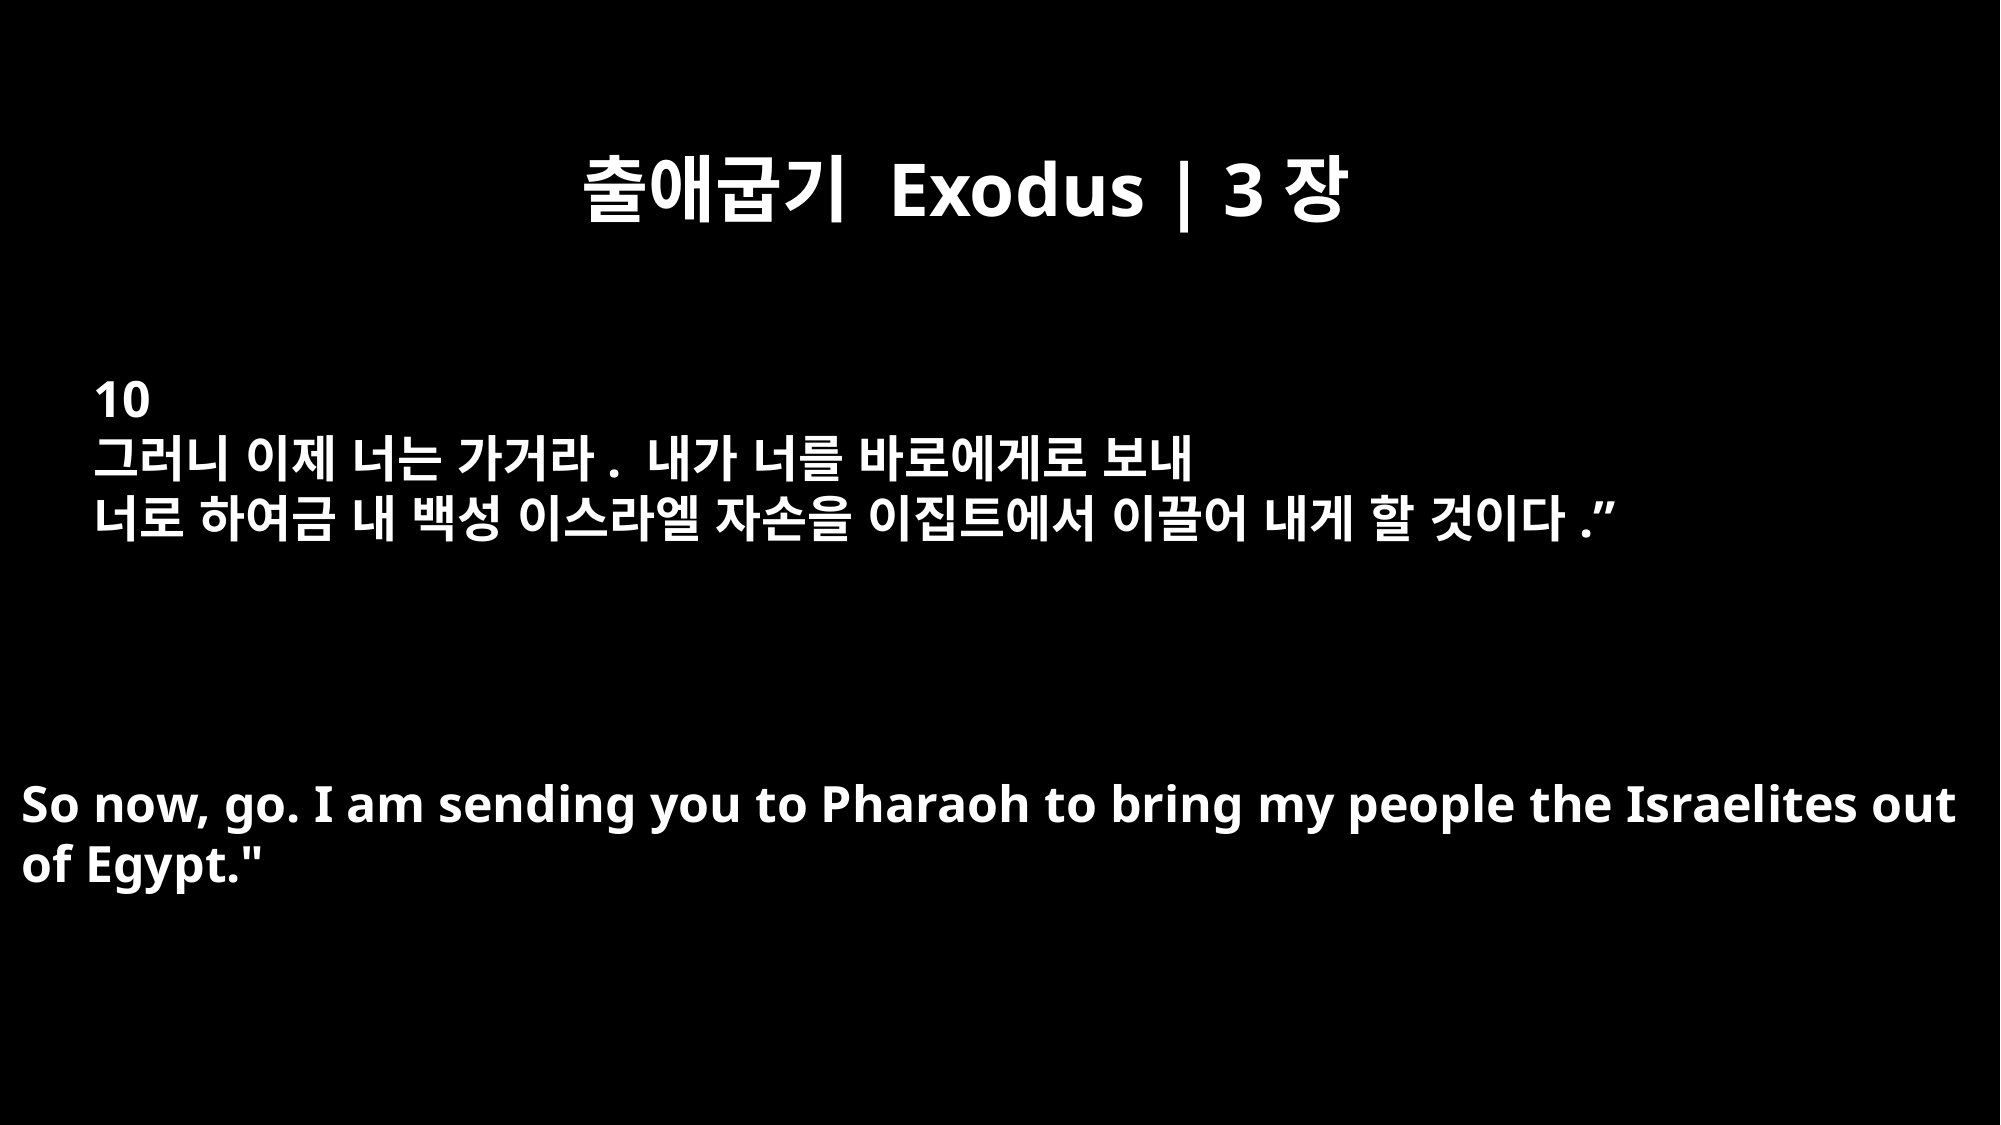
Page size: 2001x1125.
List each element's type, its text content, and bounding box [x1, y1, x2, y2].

text_box So now, go. I am sending you to Pharaoh to bring my people the Israelites out of Egypt." [7, 764, 1986, 900]
text_box 10 그러니 이제 너는 가거라. 내가 너를 바로에게로 보내 너로 하여금 내 백성 이스라엘 자손을 이집트에서 이끌어 내게 할 것이다.” [78, 359, 1631, 555]
text_box 출애굽기 Exodus | 3장 [566, 136, 1366, 239]
